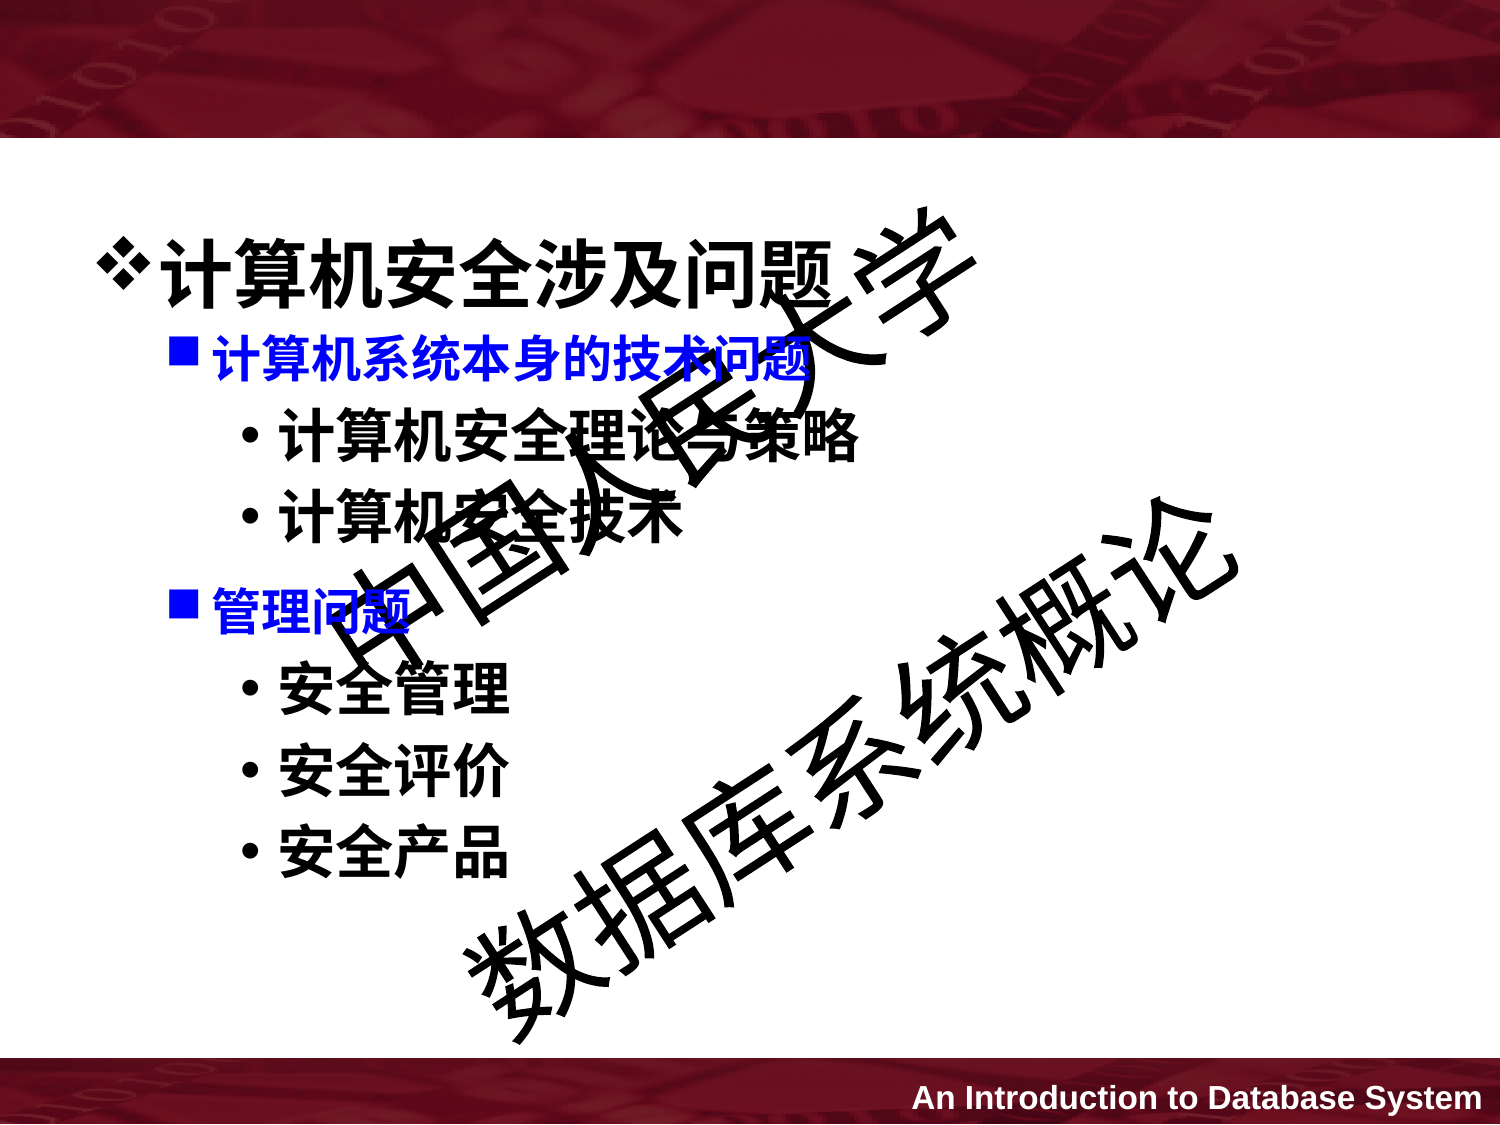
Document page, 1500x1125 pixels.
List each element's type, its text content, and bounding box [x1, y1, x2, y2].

picture [0, 0, 1500, 138]
picture [0, 1058, 1500, 1124]
list 计算机安全涉及问题 计算机系统本身的技术问题 计算机安全理论与策略 计算机安全技术 管理问题 安全管理 安全评价 安全产品 [74, 219, 1426, 1017]
